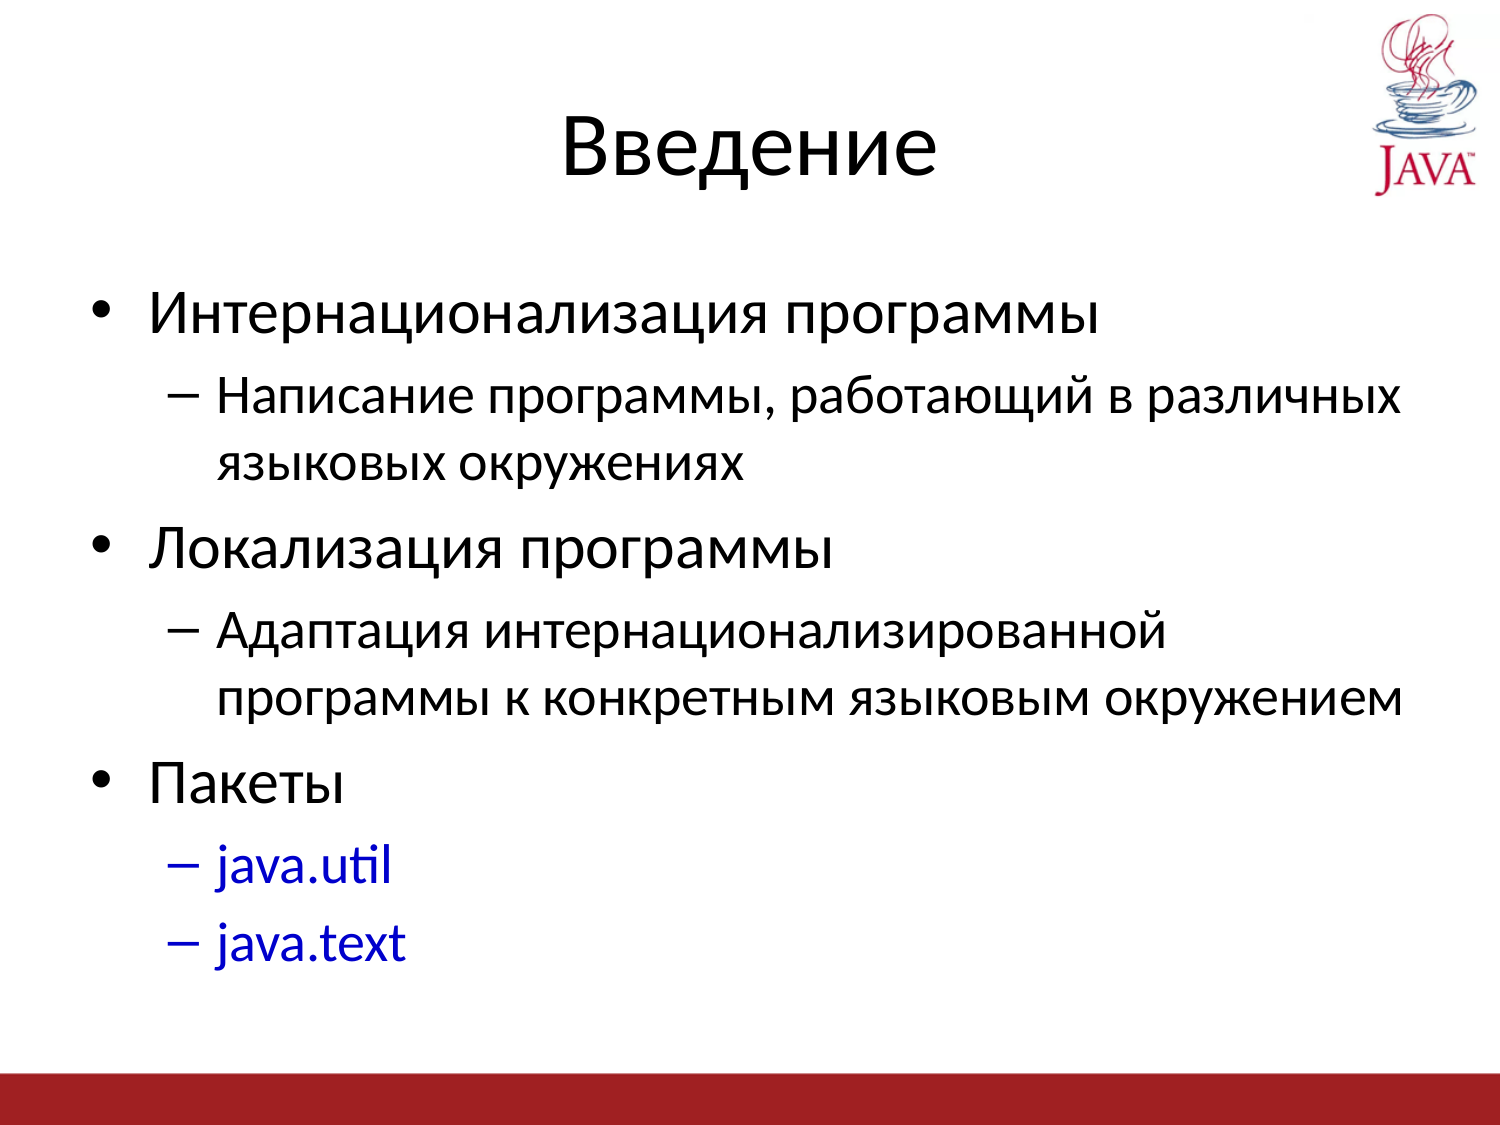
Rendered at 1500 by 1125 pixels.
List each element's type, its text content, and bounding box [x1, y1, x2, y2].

list Интернационализация программы Написание программы, работающий в различных языковых окружениях Локализация программы Адаптация интернационализированной программы к конкретным языковым окружением Пакеты java.util java.text [75, 262, 1425, 1005]
picture [0, 0, 1500, 1125]
title Введение [75, 45, 1425, 233]
